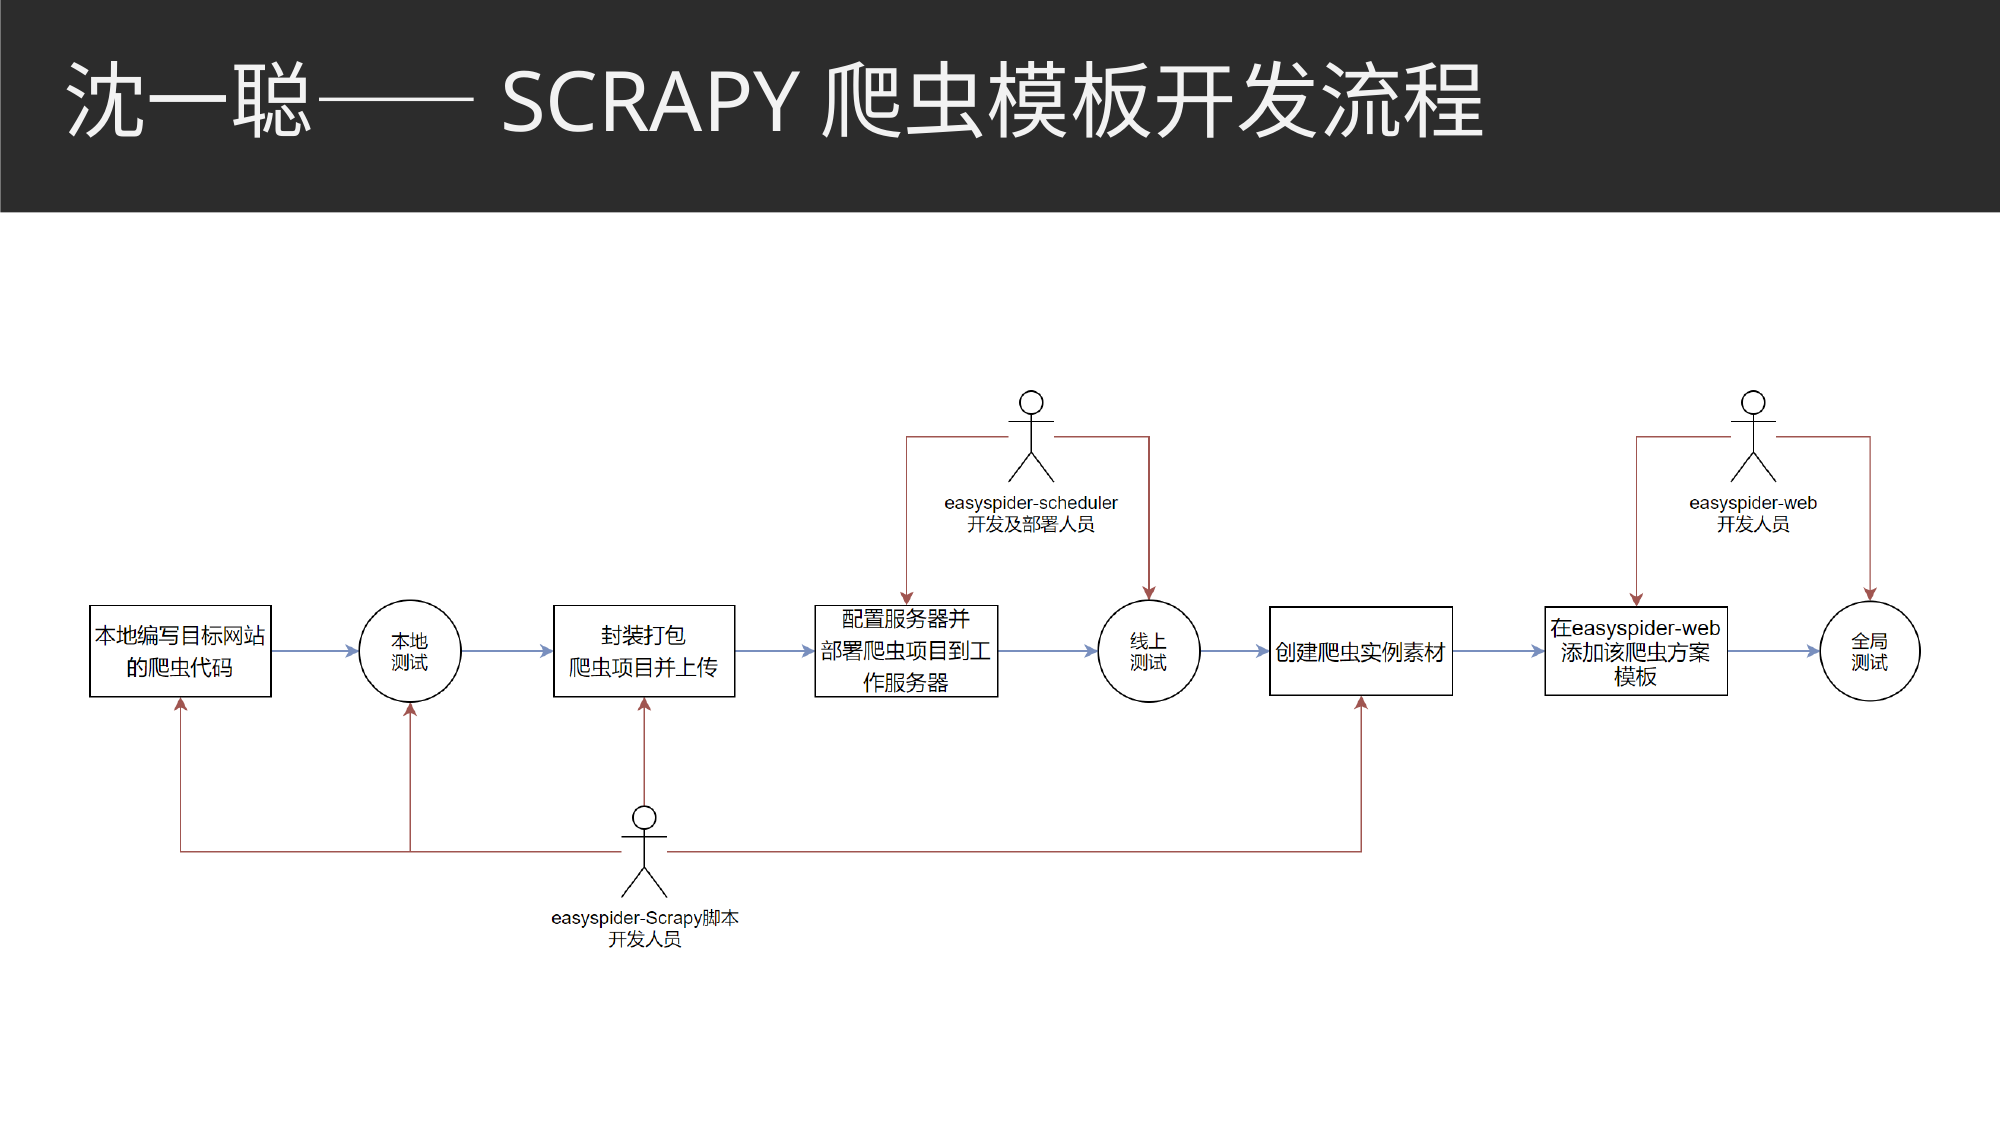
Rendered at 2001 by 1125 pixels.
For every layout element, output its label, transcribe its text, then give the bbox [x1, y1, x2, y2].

picture [89, 389, 1934, 967]
title 沈一聪——Scrapy爬虫模板开发流程 [48, 38, 1654, 174]
